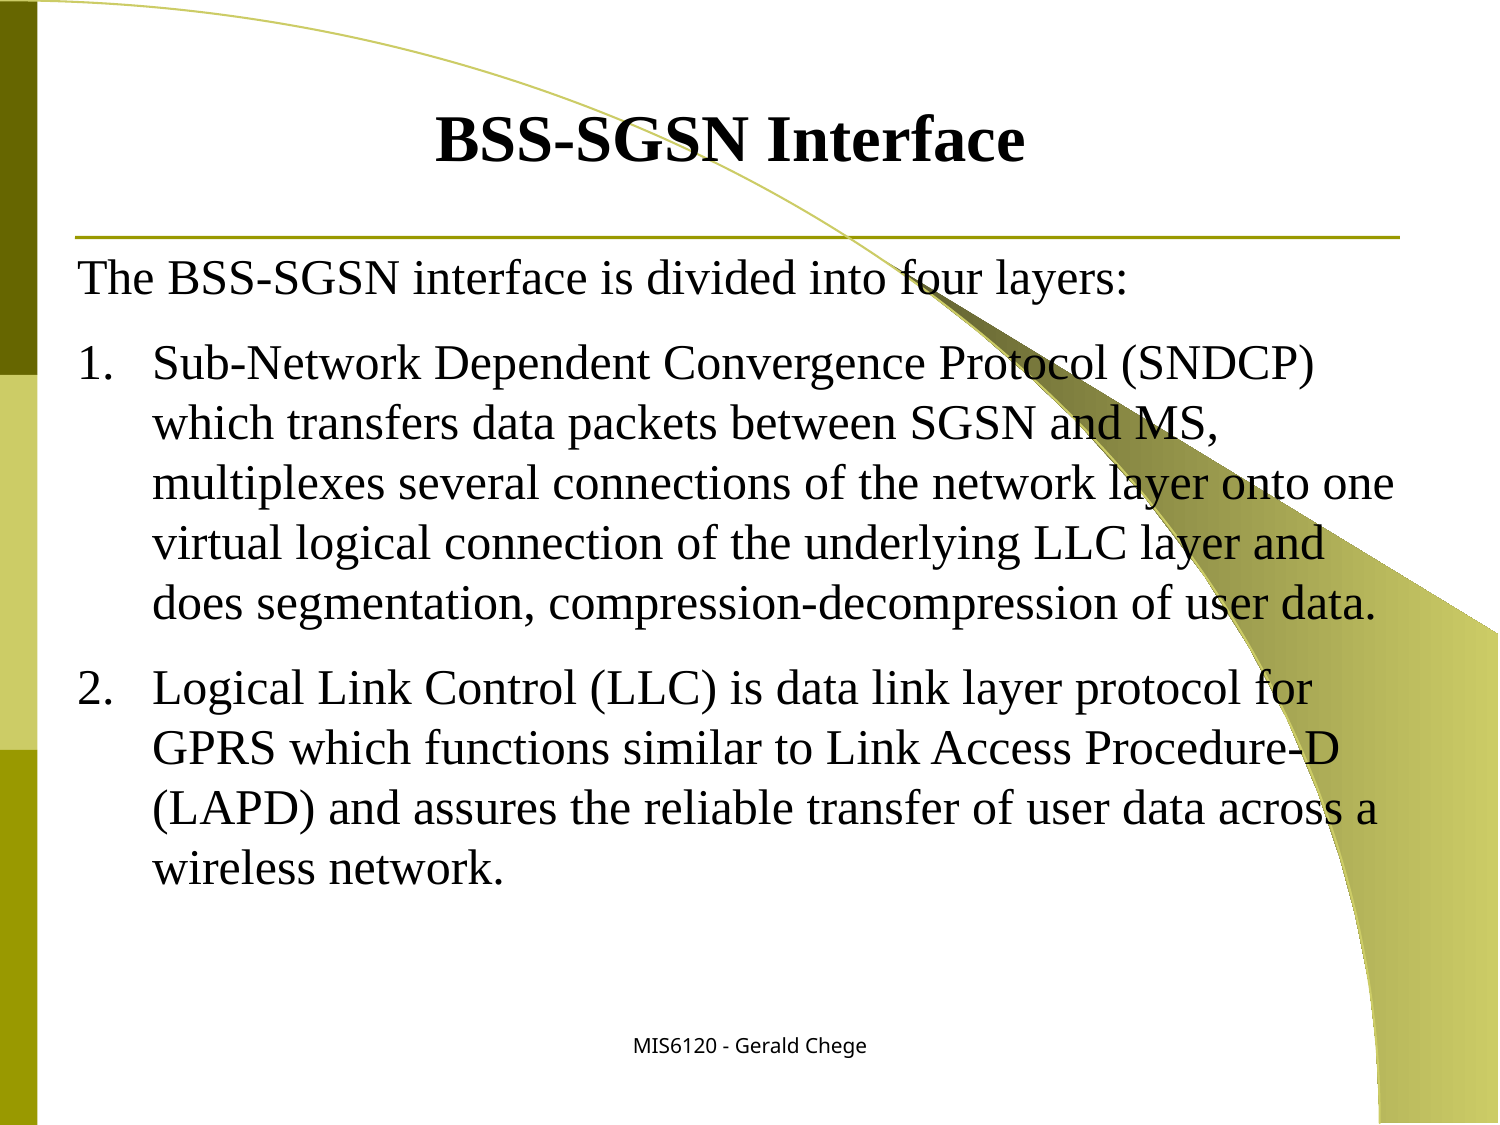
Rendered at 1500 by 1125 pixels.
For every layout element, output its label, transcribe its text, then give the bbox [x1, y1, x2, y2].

footer MIS6120 - Gerald Chege [512, 1025, 988, 1100]
text_box The BSS-SGSN interface is divided into four layers: Sub-Network Dependent Convergence Protocol (SNDCP) which transfers data packets between SGSN and MS, multiplexes several connections of the network layer onto one virtual logical connection of the underlying LLC layer and does segmentation, compression-decompression of user data. Logical Link Control (LLC) is data link layer protocol for GPRS which functions similar to Link Access Procedure-D (LAPD) and assures the reliable transfer of user data across a wireless network. [62, 237, 1425, 903]
text_box BSS-SGSN Interface [62, 87, 1400, 183]
